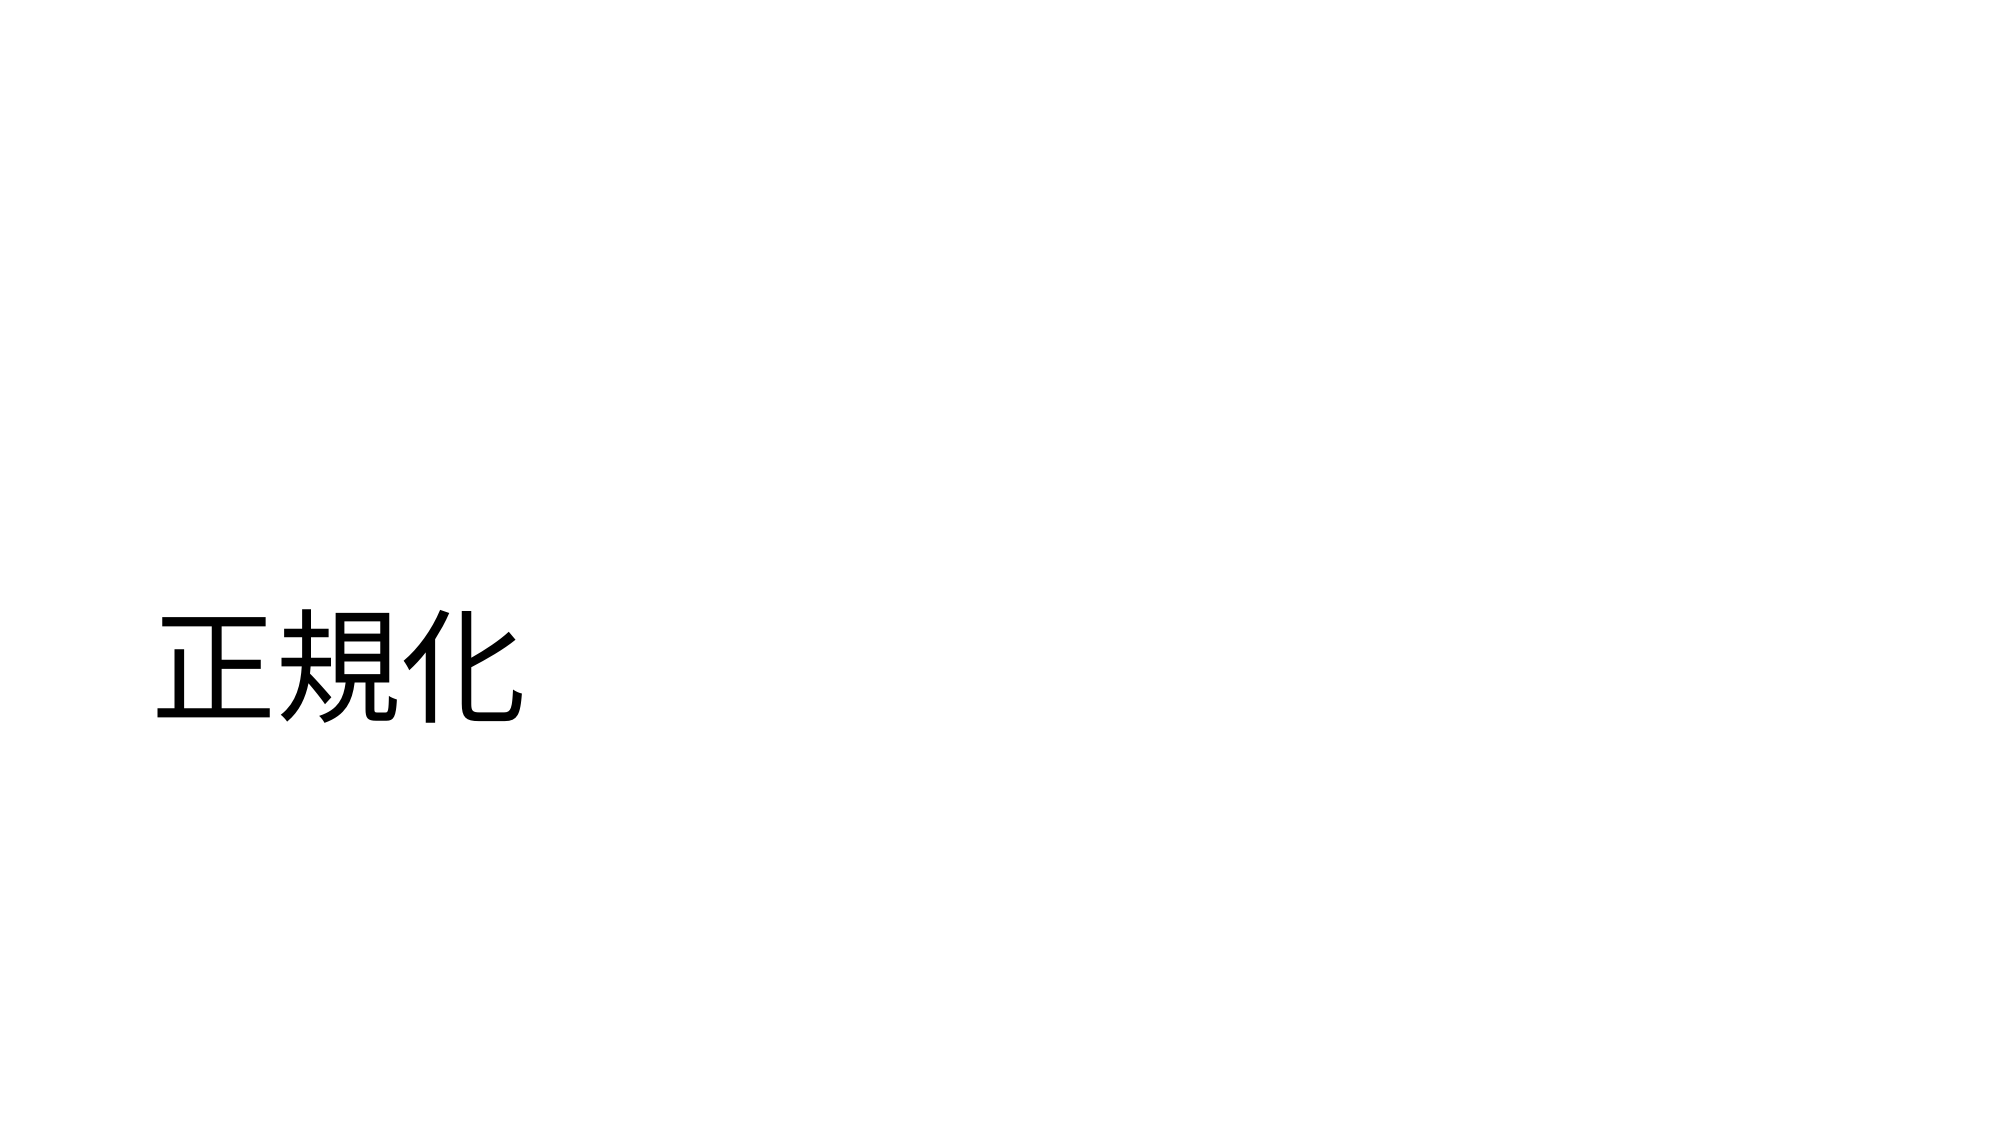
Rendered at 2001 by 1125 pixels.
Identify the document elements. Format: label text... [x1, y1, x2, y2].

title 正規化 [136, 280, 1862, 749]
